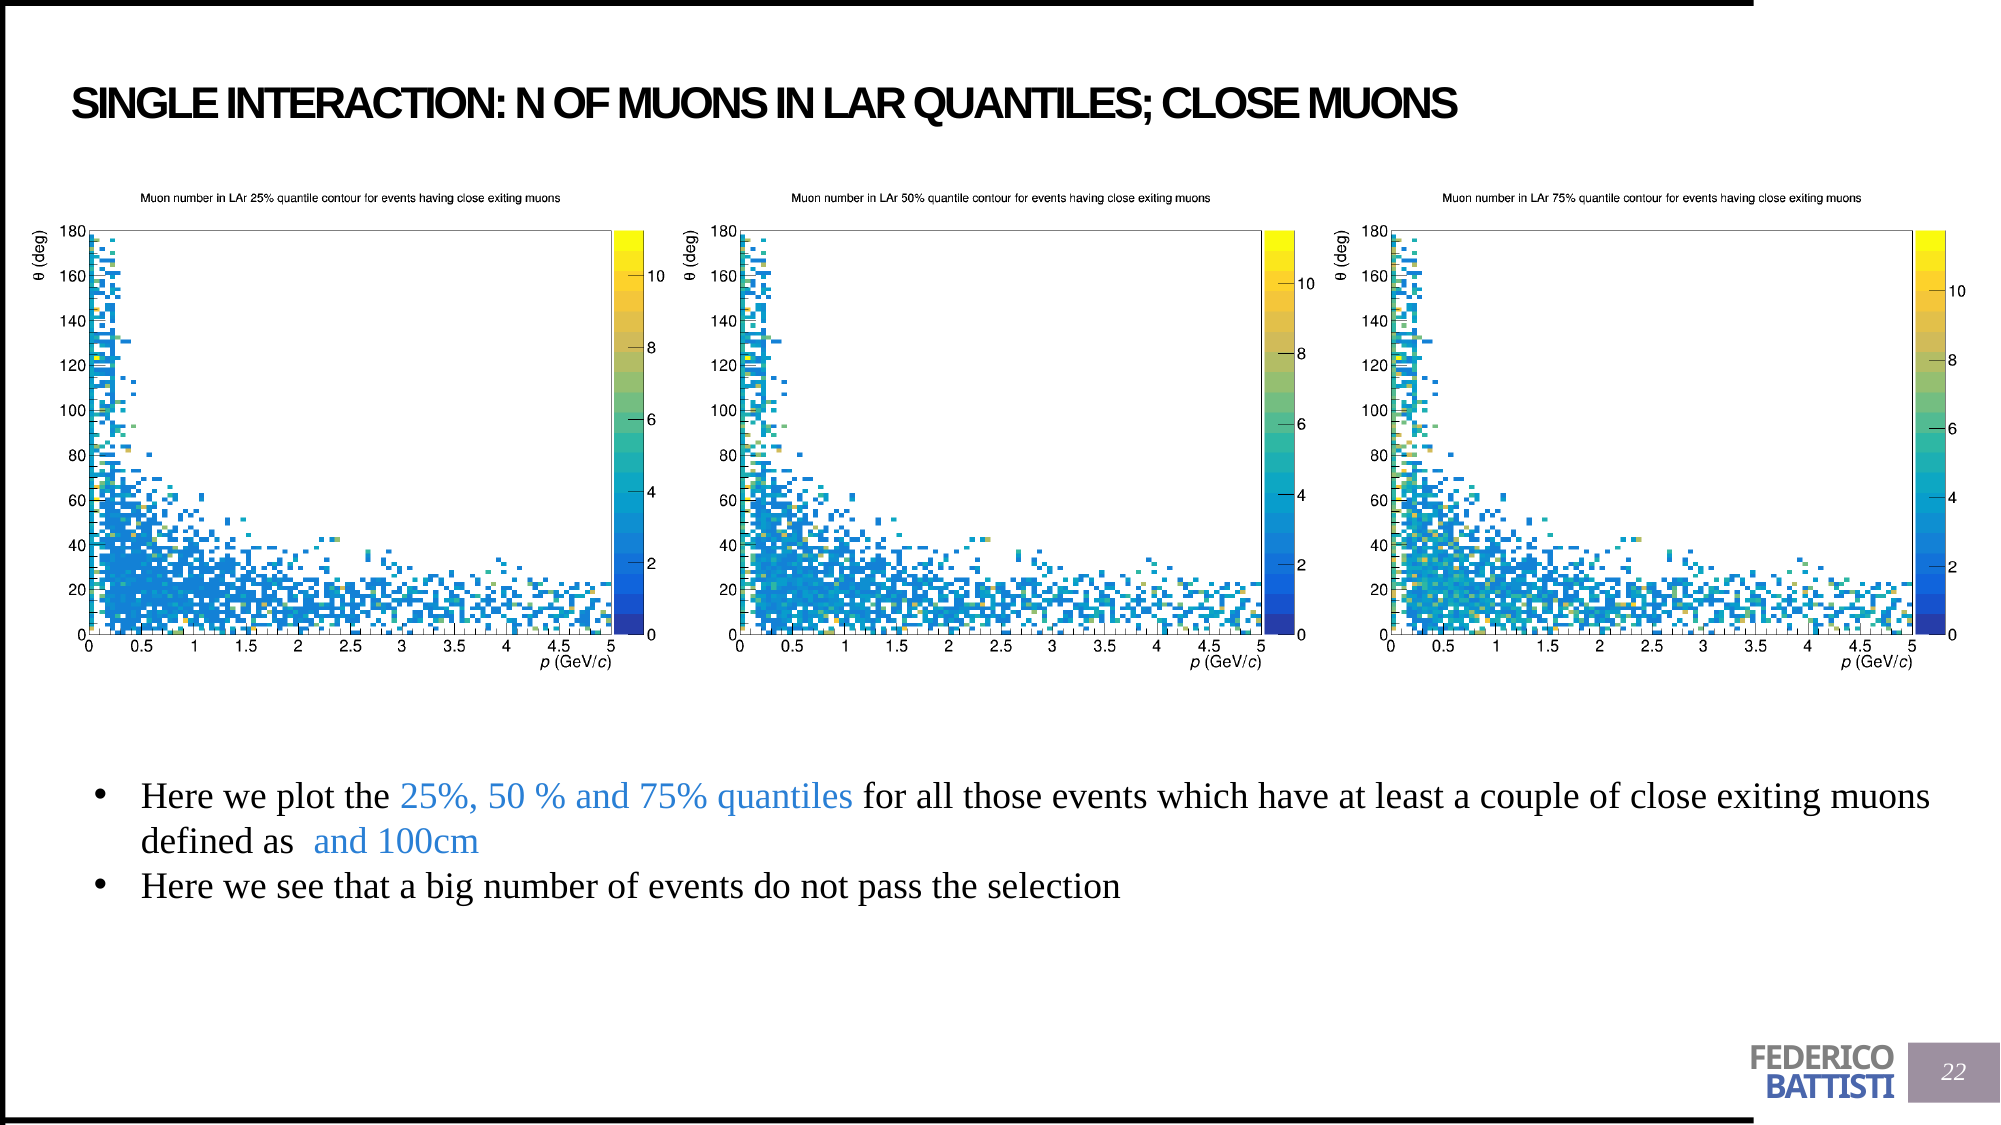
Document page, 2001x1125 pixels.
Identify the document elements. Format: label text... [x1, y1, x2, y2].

slide_number 22 [1931, 1047, 1977, 1093]
picture [24, 180, 1977, 685]
title Single interaction: N of muons in lar quantiles; close muons [70, 67, 1781, 142]
